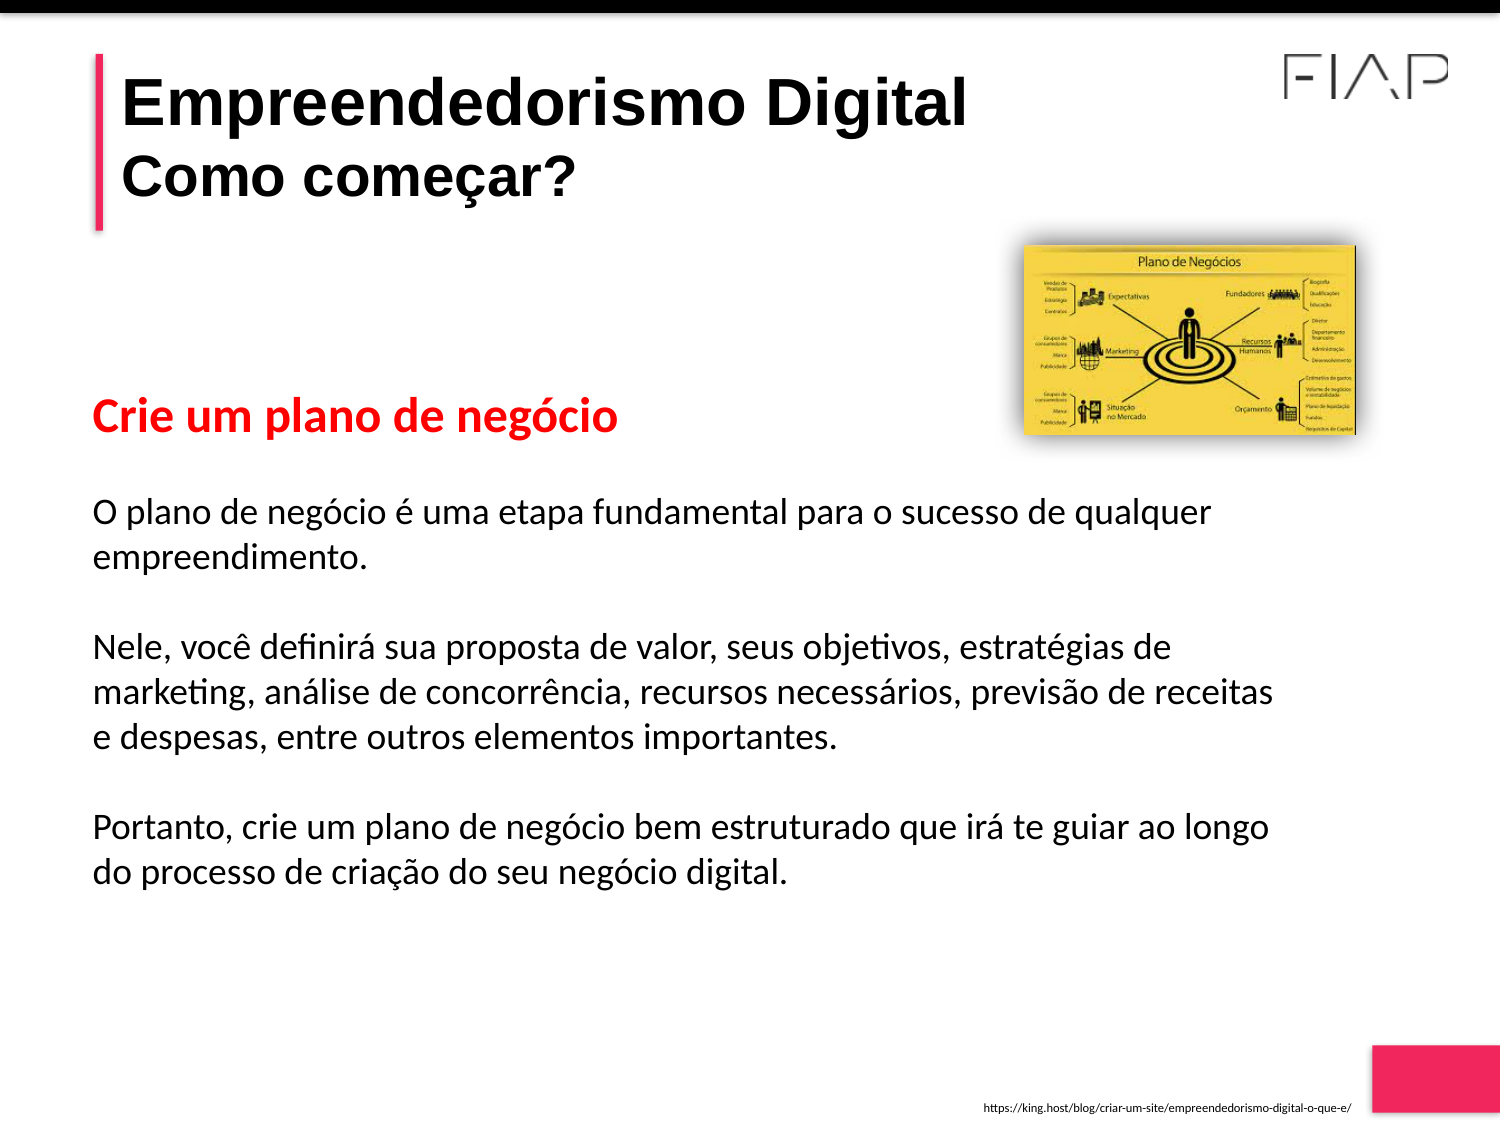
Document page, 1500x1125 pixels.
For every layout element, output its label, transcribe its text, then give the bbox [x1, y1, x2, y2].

text_box [1372, 1045, 1500, 1113]
picture [1024, 244, 1356, 435]
text_box [0, 0, 1500, 14]
text_box https://king.host/blog/criar-um-site/empreendedorismo-digital-o-que-e/ [938, 1093, 1366, 1123]
text_box Empreendedorismo Digital Como começar? [106, 51, 985, 216]
text_box Crie um plano de negócio O plano de negócio é uma etapa fundamental para o sucesso de qualquer empreendimento. Nele, você definirá sua proposta de valor, seus objetivos, estratégias de marketing, análise de concorrência, recursos necessários, previsão de receitas e despesas, entre outros elementos importantes. Portanto, crie um plano de negócio bem estruturado que irá te guiar ao longo do processo de criação do seu negócio digital. [77, 374, 1309, 900]
text_box [95, 53, 104, 231]
picture [1283, 53, 1449, 99]
